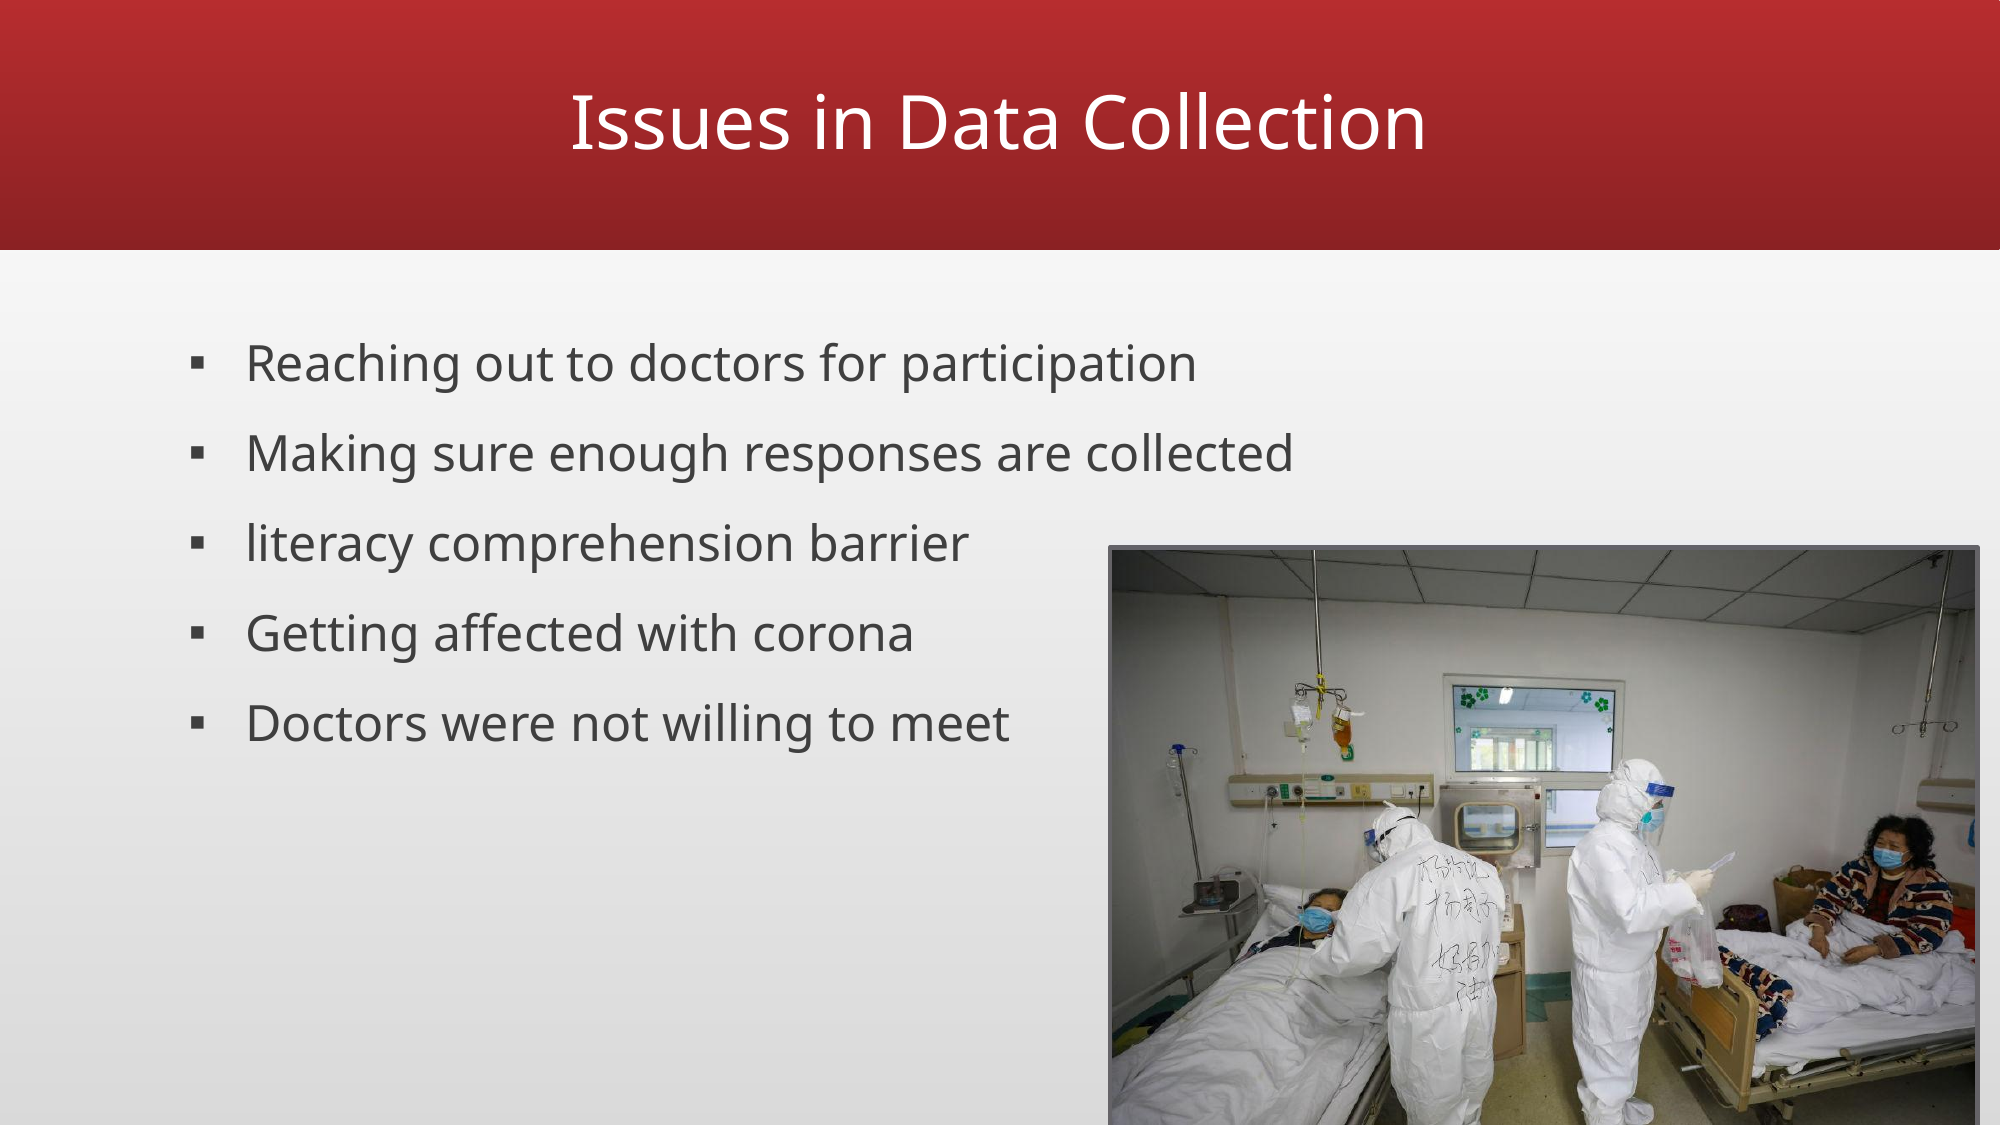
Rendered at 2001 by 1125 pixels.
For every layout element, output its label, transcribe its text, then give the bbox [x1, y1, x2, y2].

title Issues in Data Collection [174, 16, 1825, 234]
list Reaching out to doctors for participation Making sure enough responses are collected literacy comprehension barrier Getting affected with corona Doctors were not willing to meet [155, 293, 1656, 1044]
picture [1112, 549, 1976, 1125]
